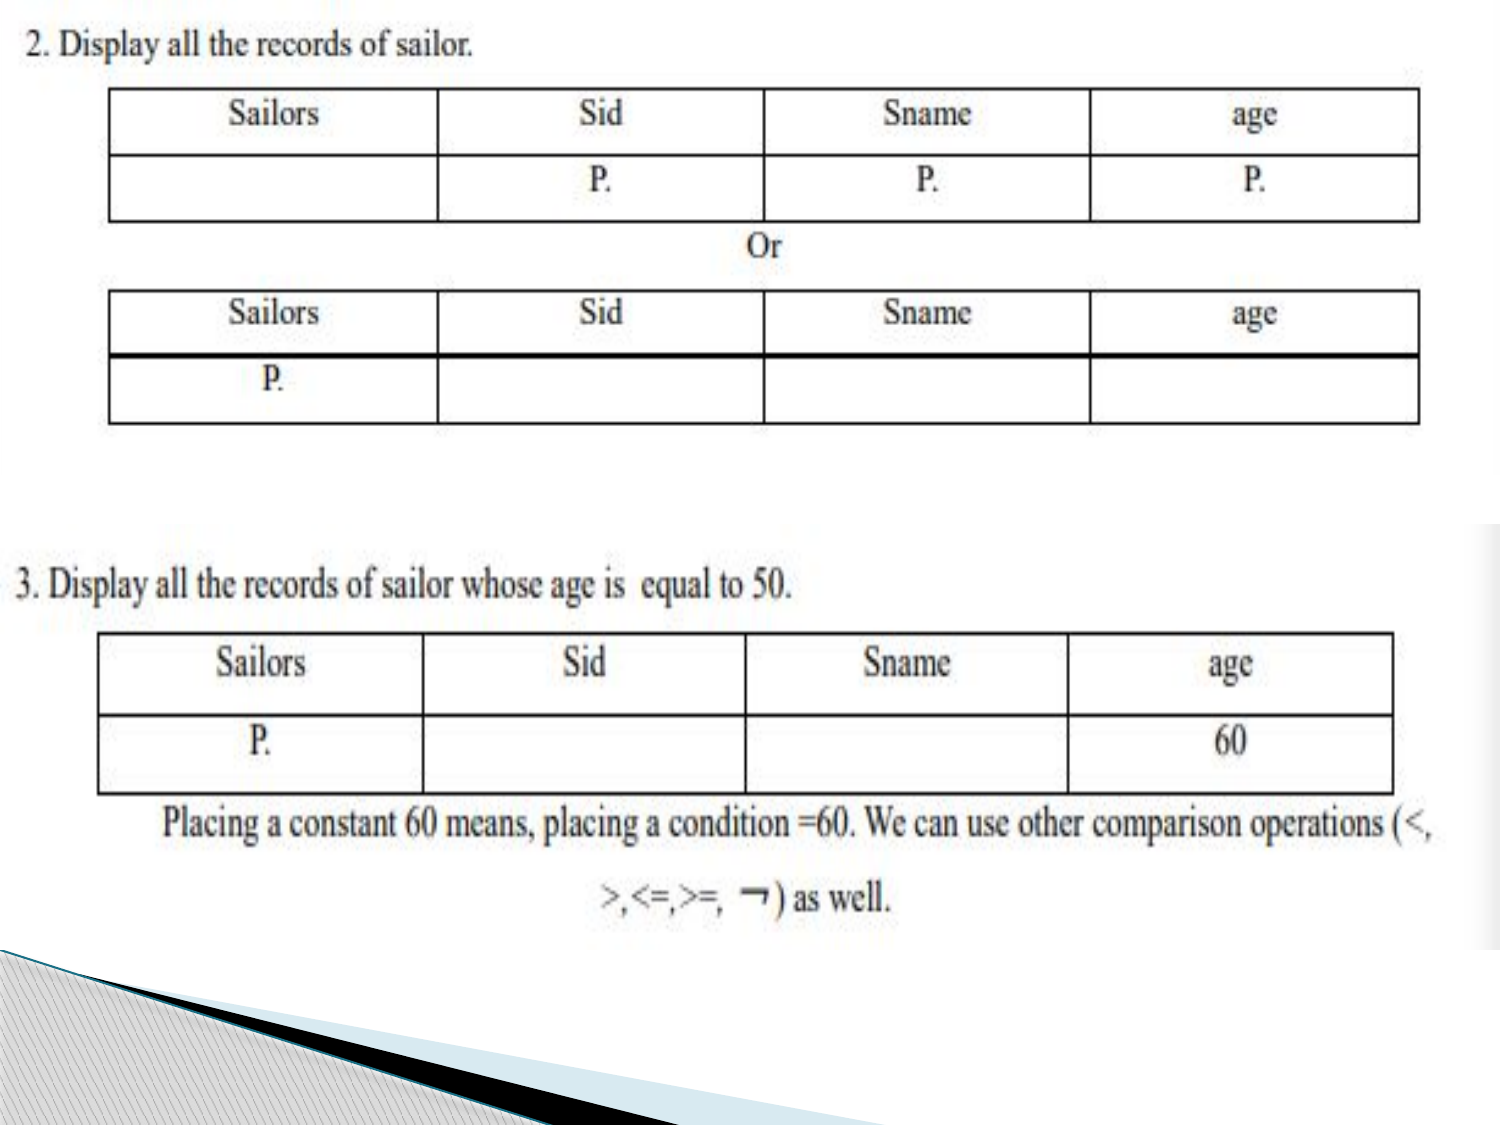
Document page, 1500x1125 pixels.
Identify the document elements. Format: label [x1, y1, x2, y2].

picture [0, 524, 1500, 951]
list [0, 0, 1500, 476]
